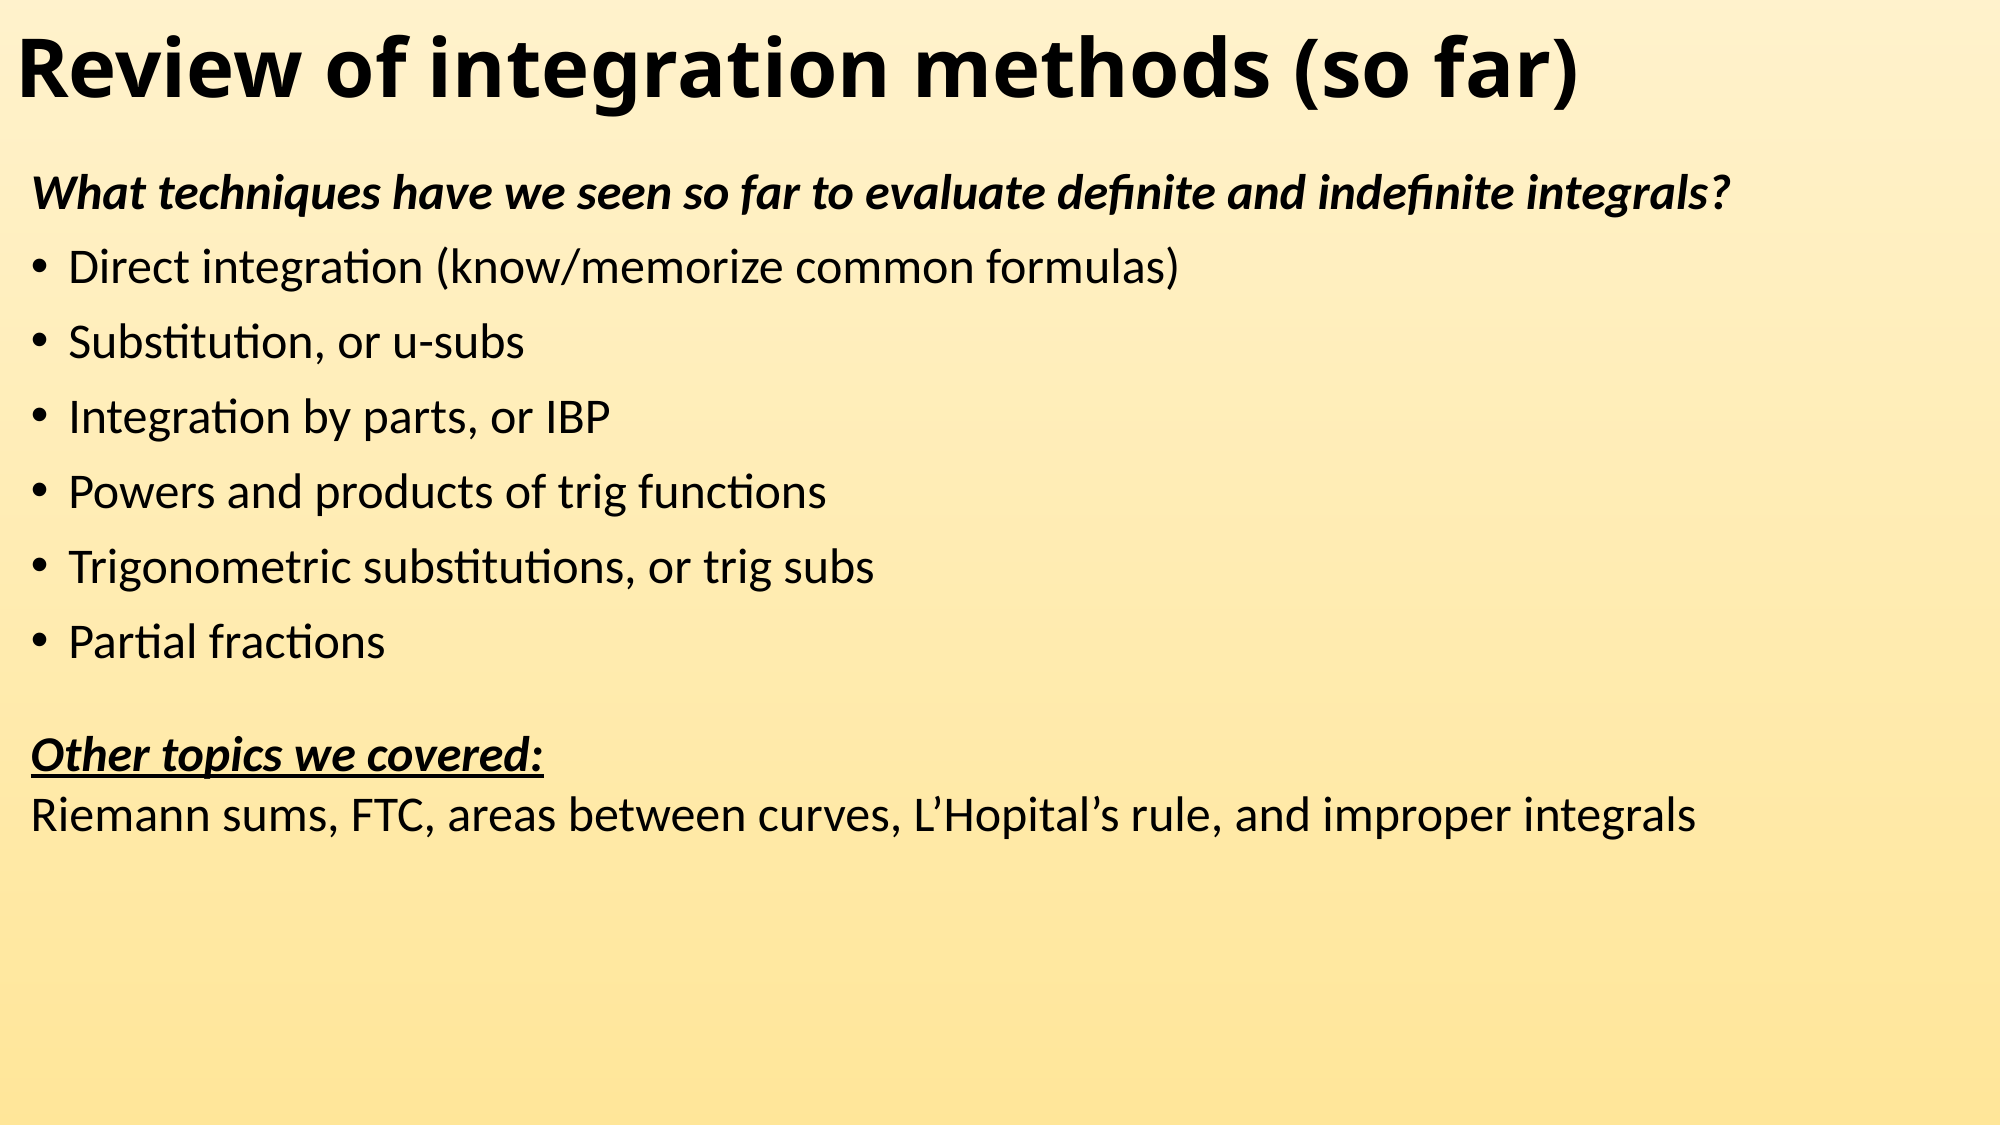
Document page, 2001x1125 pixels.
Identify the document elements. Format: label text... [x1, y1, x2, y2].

text_box Other topics we covered: Riemann sums, FTC, areas between curves, L’Hopital’s rule, and improper integrals [15, 713, 1764, 894]
title Review of integration methods (so far) [0, 19, 1928, 123]
list What techniques have we seen so far to evaluate definite and indefinite integrals? Direct integration (know/memorize common formulas) Substitution, or u-subs Integration by parts, or IBP Powers and products of trig functions Trigonometric substitutions, or trig subs Partial fractions [15, 158, 2000, 750]
